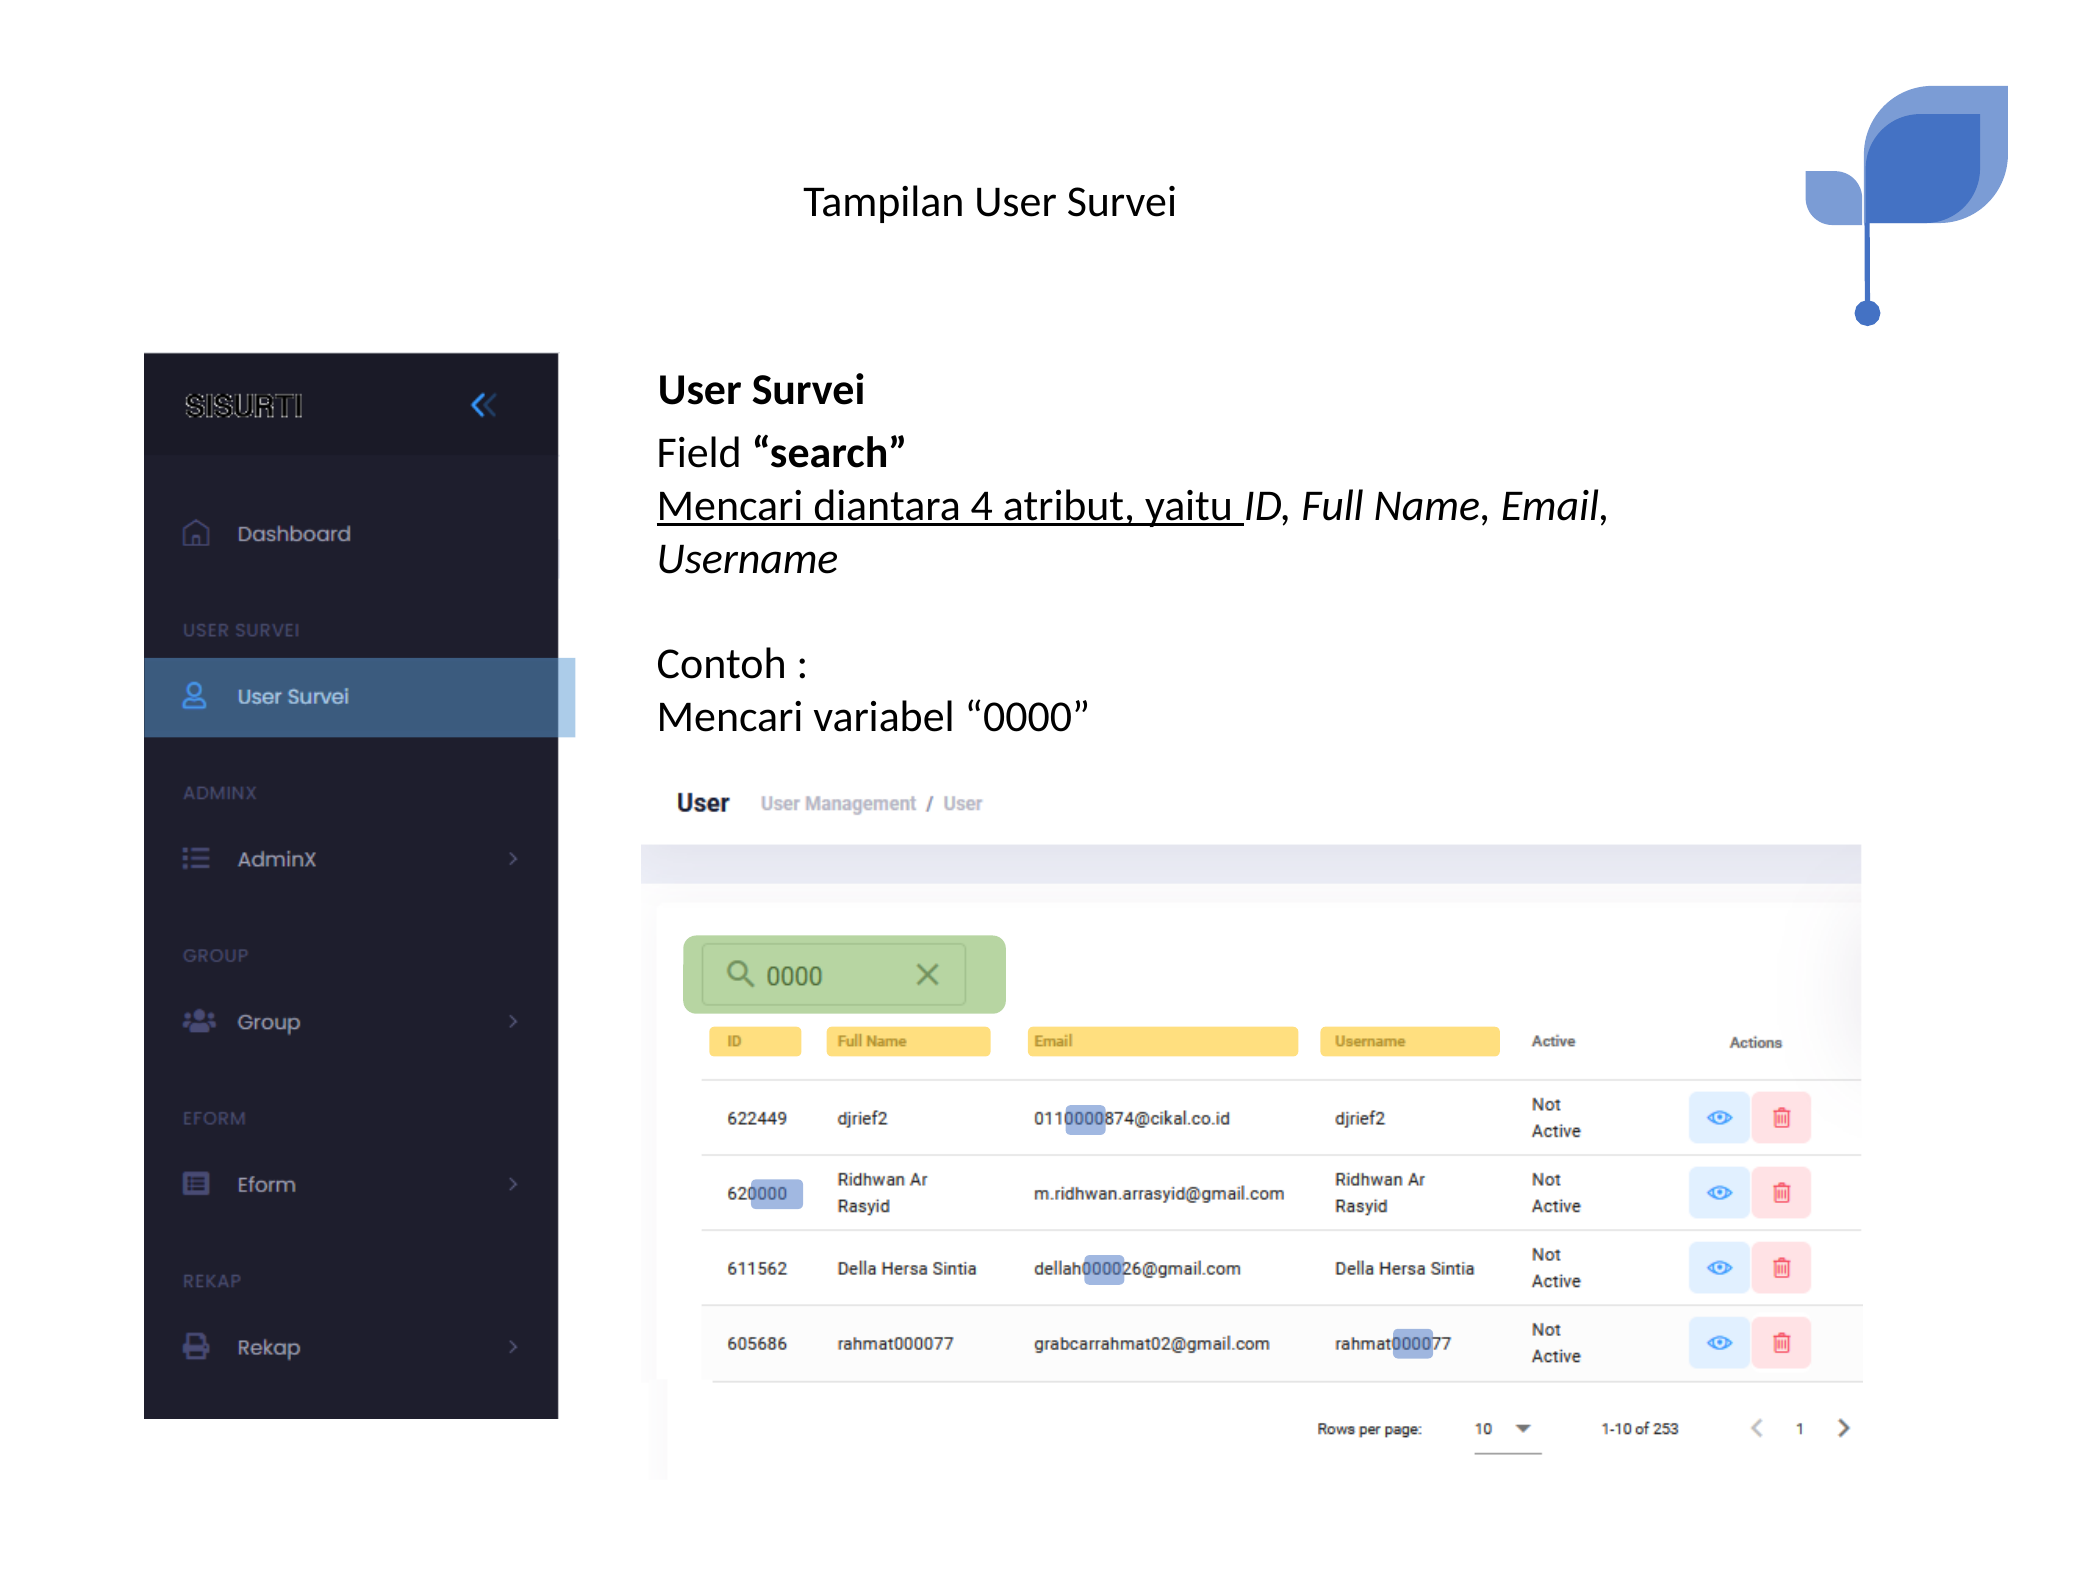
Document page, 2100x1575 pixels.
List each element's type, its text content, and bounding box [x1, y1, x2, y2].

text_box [1805, 85, 2008, 314]
text_box User Survei [643, 353, 891, 416]
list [641, 762, 1863, 1558]
picture [144, 352, 560, 1419]
text_box Tampilan User Survei [788, 165, 1203, 233]
text_box Field “search” Mencari diantara 4 atribut, yaitu ID, Full Name, Email, Username Contoh : Mencari variabel “0000” [641, 416, 1692, 748]
text_box [560, 657, 576, 738]
